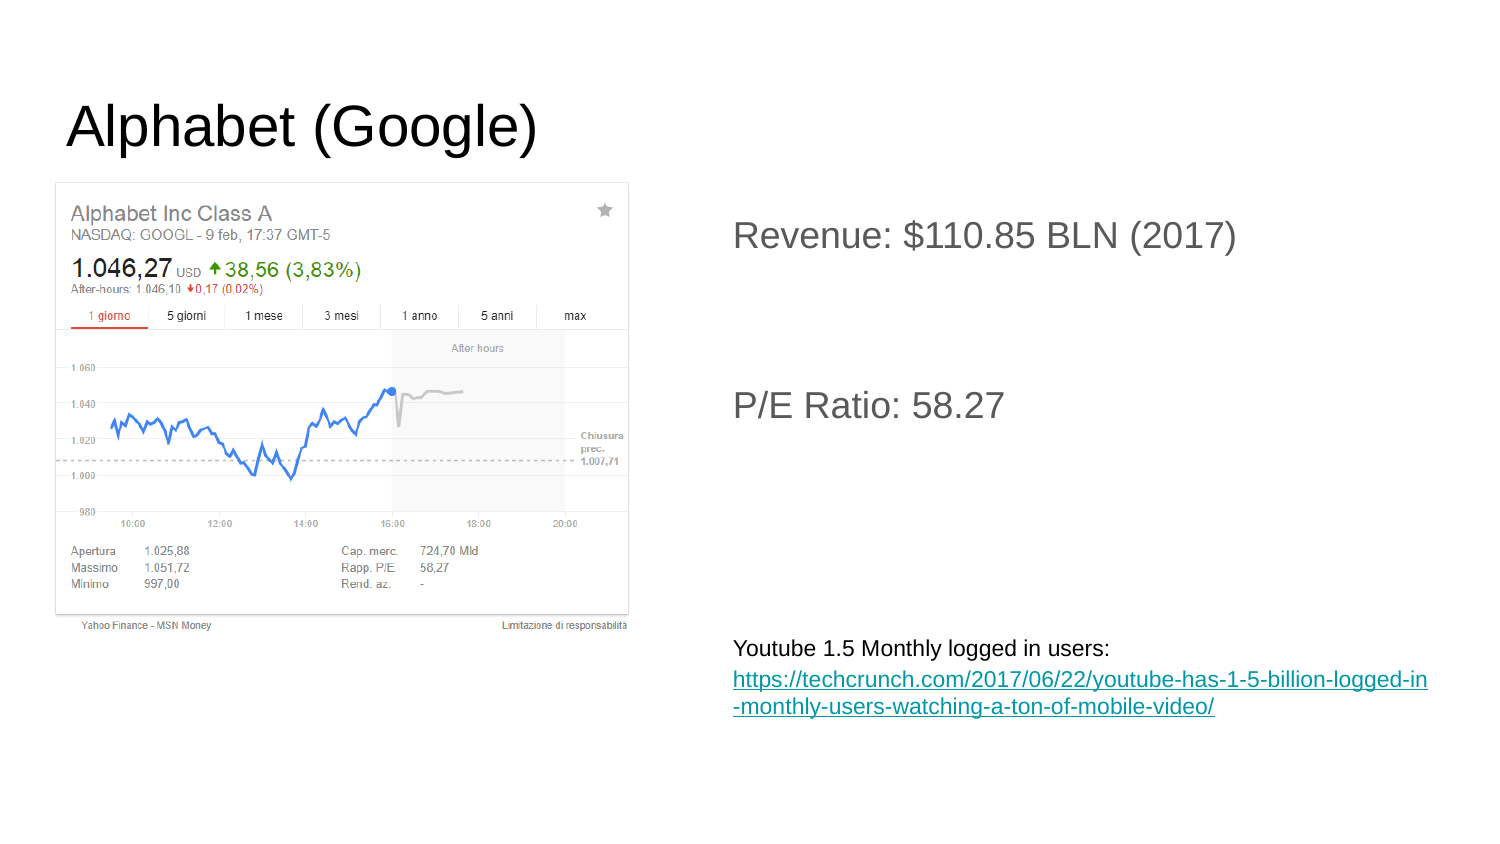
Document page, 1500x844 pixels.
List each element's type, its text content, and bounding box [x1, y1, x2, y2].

list Revenue: $110.85 BLN (2017) P/E Ratio: 58.27 Youtube 1.5 Monthly logged in users: https://techcrunch.com/2017/06/22/youtube-has-1-5-billion-logged-in-monthly-users-watching-a-ton-of-mobile-video/ [717, 189, 1449, 750]
title Alphabet (Google) [51, 72, 1449, 167]
picture [50, 166, 653, 649]
